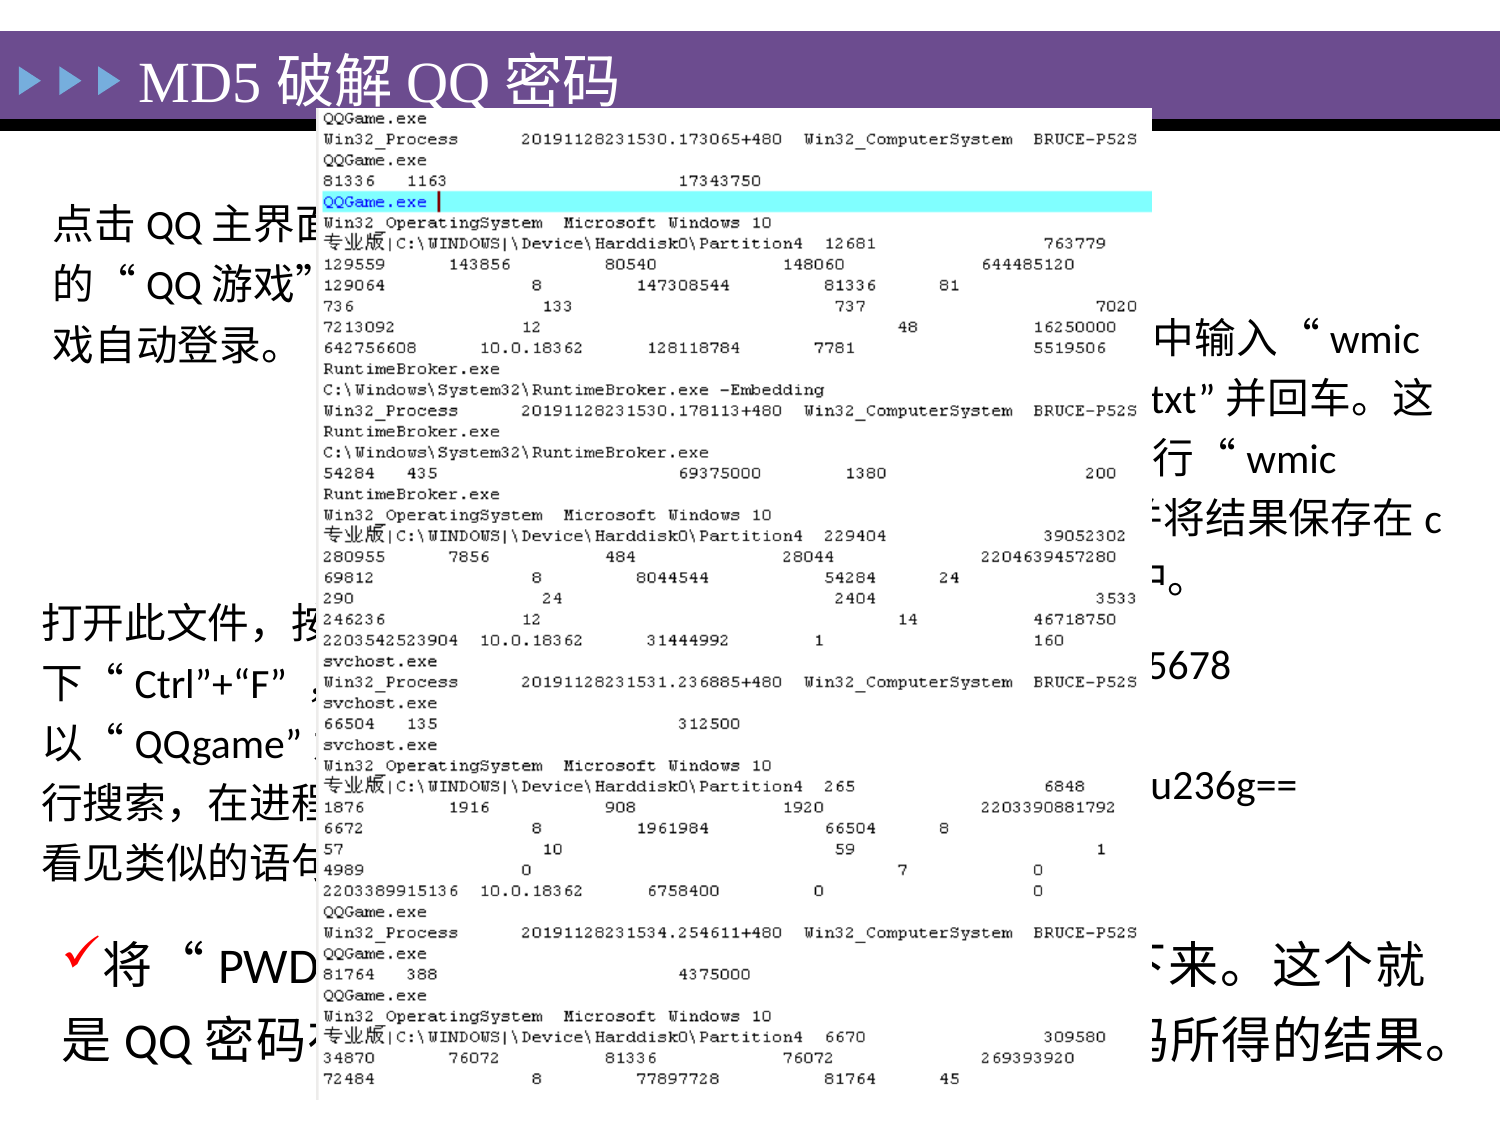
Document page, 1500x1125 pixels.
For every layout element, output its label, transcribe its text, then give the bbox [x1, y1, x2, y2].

text_box MD5破解QQ密码 [124, 36, 1117, 122]
text_box 在“命令提示符”中输入“wmic process get>c:\123.txt”并回车。这条命令的作用是执行“wmic process get”命令并将结果保存在c盘的123.txt文件中。 [1152, 294, 1483, 610]
text_box 打开此文件，按下“Ctrl”+“F” ，以“QQgame”为关键字进行搜索，在进程的末尾处会看见类似的语句： [26, 579, 316, 895]
text_box 点击QQ主界面下方的“QQ游戏”，游戏自动登录。 [37, 180, 316, 376]
picture [316, 108, 1152, 1100]
text_box 将“PWDHASH”和“INCOG”之间的内容复制下来。这个就是QQ密码在经过MD5加密后再进行BASE64编码所得的结果。 [46, 910, 1441, 1125]
text_box START QQUIN:12345678 PWDHASH: sjTC1t9/B5zJKZWg9u236g== INCOG:1。 [1152, 620, 1388, 875]
